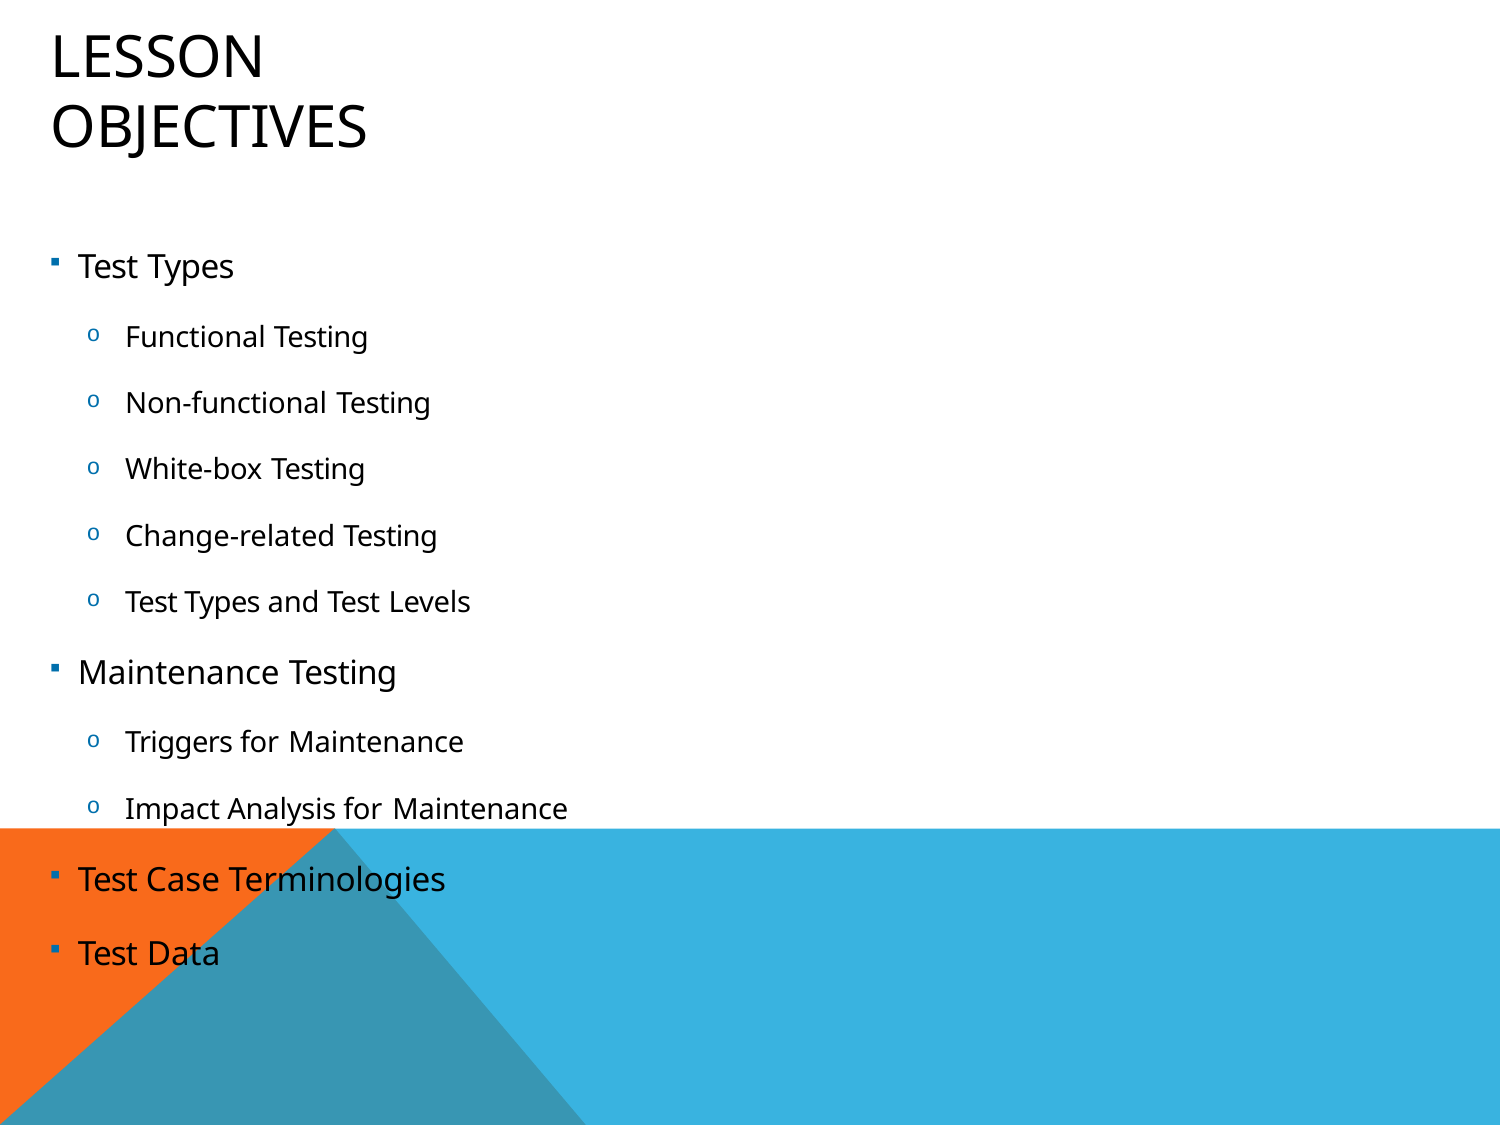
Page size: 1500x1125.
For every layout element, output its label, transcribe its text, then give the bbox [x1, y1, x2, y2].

title Lesson Objectives [48, 0, 428, 184]
text_box Test Types Functional Testing Non-functional Testing White-box Testing Change-related Testing Test Types and Test Levels Maintenance Testing Triggers for Maintenance Impact Analysis for Maintenance Test Case Terminologies Test Data [47, 242, 604, 972]
